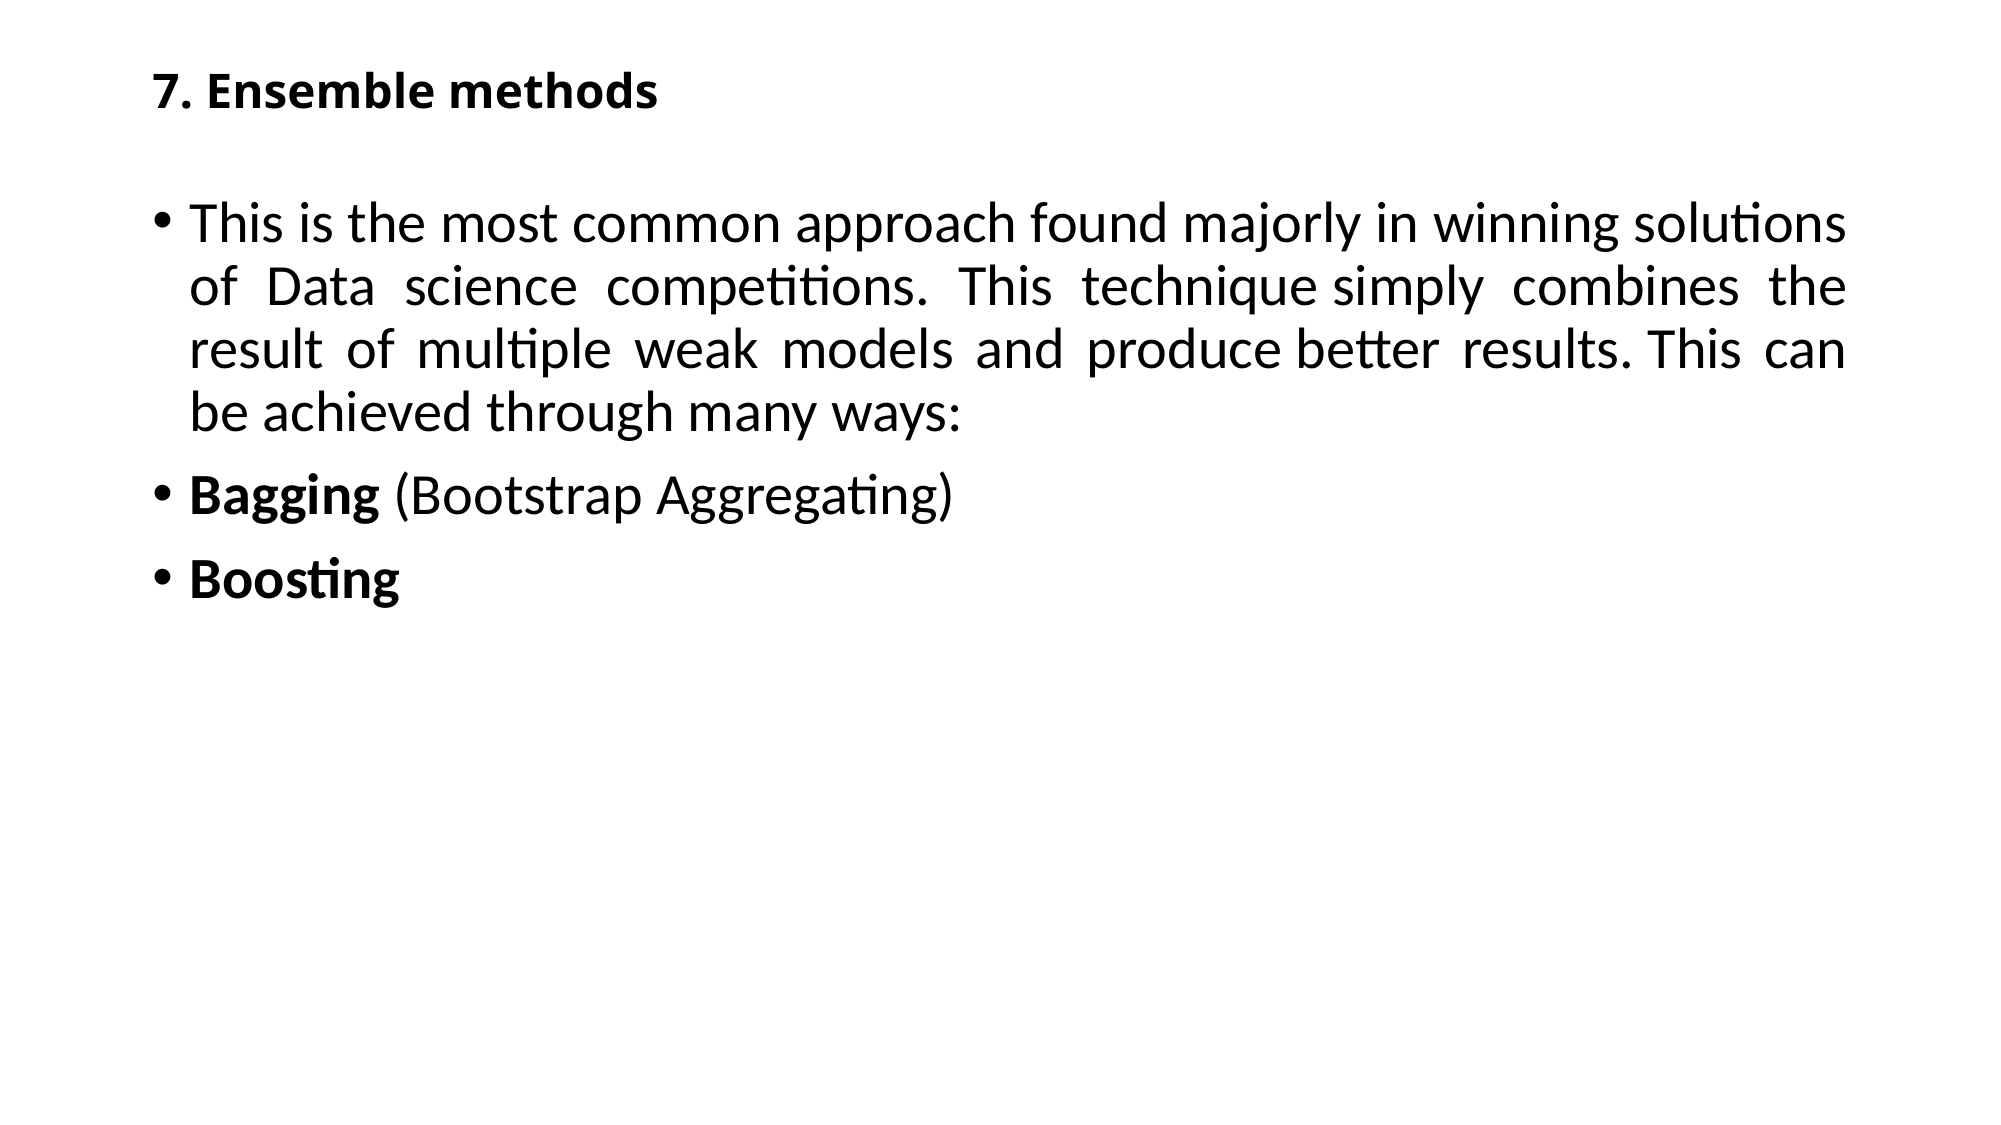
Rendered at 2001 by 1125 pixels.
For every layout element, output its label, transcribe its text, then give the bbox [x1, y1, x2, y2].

list This is the most common approach found majorly in winning solutions of Data science competitions. This technique simply combines the result of multiple weak models and produce better results. This can be achieved through many ways: Bagging (Bootstrap Aggregating) Boosting [137, 184, 1863, 1014]
title 7. Ensemble methods [137, 59, 1863, 184]
